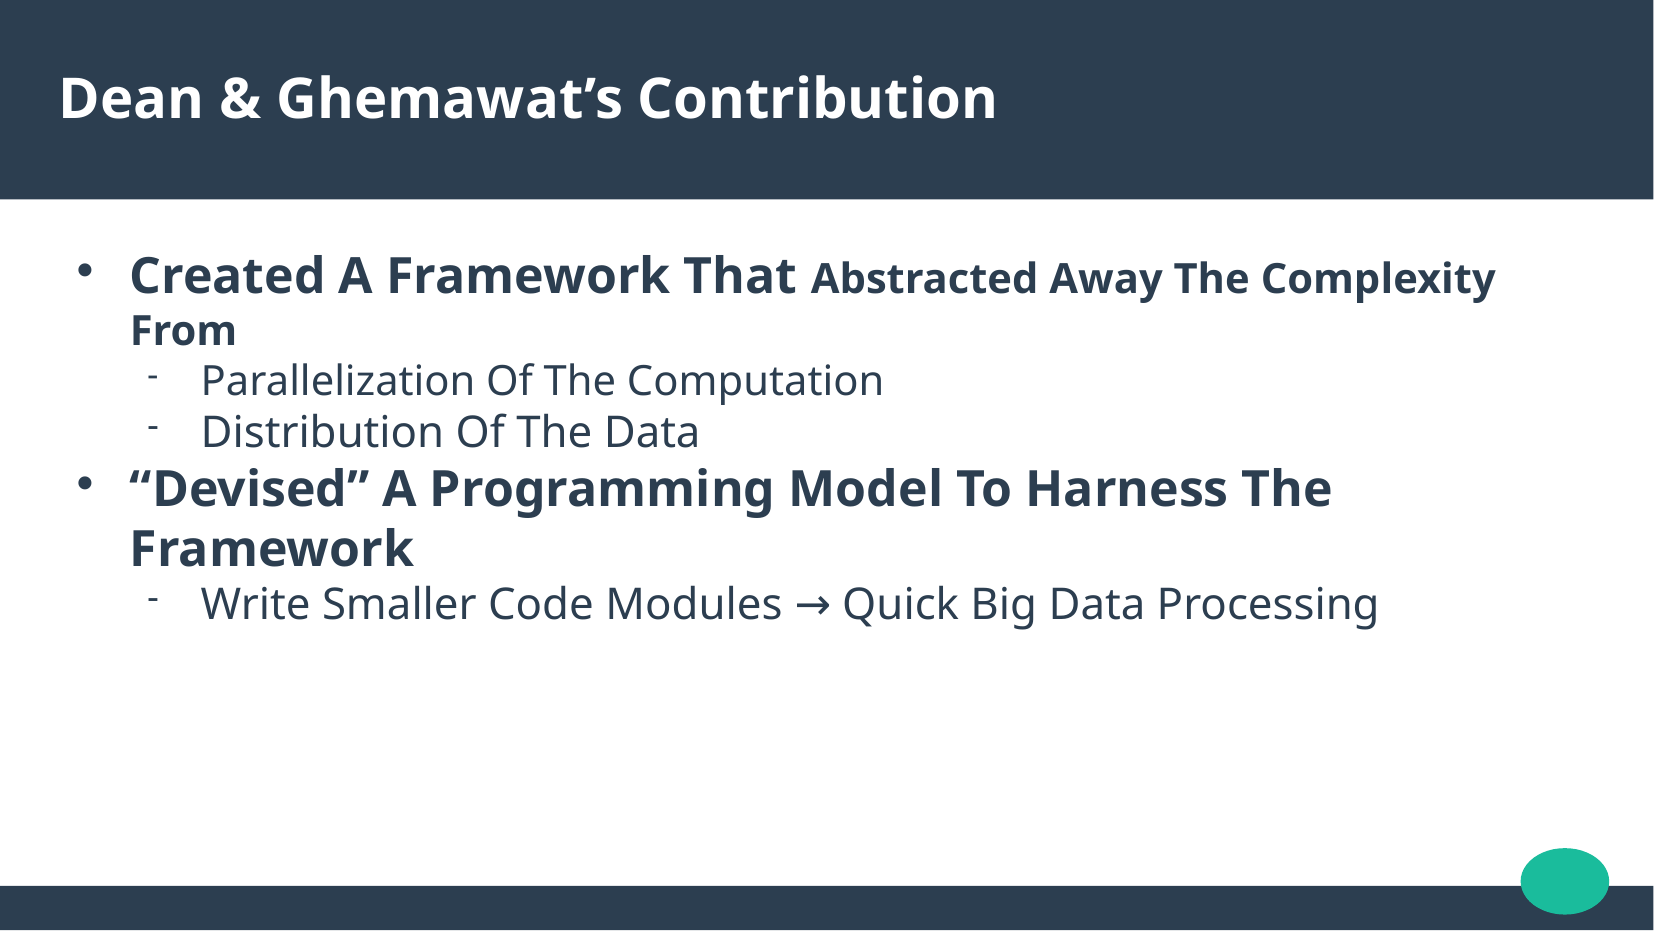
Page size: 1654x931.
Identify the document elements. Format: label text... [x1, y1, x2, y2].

text_box Created A Framework That Abstracted Away The Complexity From Parallelization Of The Computation Distribution Of The Data “Devised” A Programming Model To Harness The Framework Write Smaller Code Modules → Quick Big Data Processing [58, 243, 1595, 864]
text_box Dean & Ghemawat’s Contribution [58, 37, 1595, 155]
